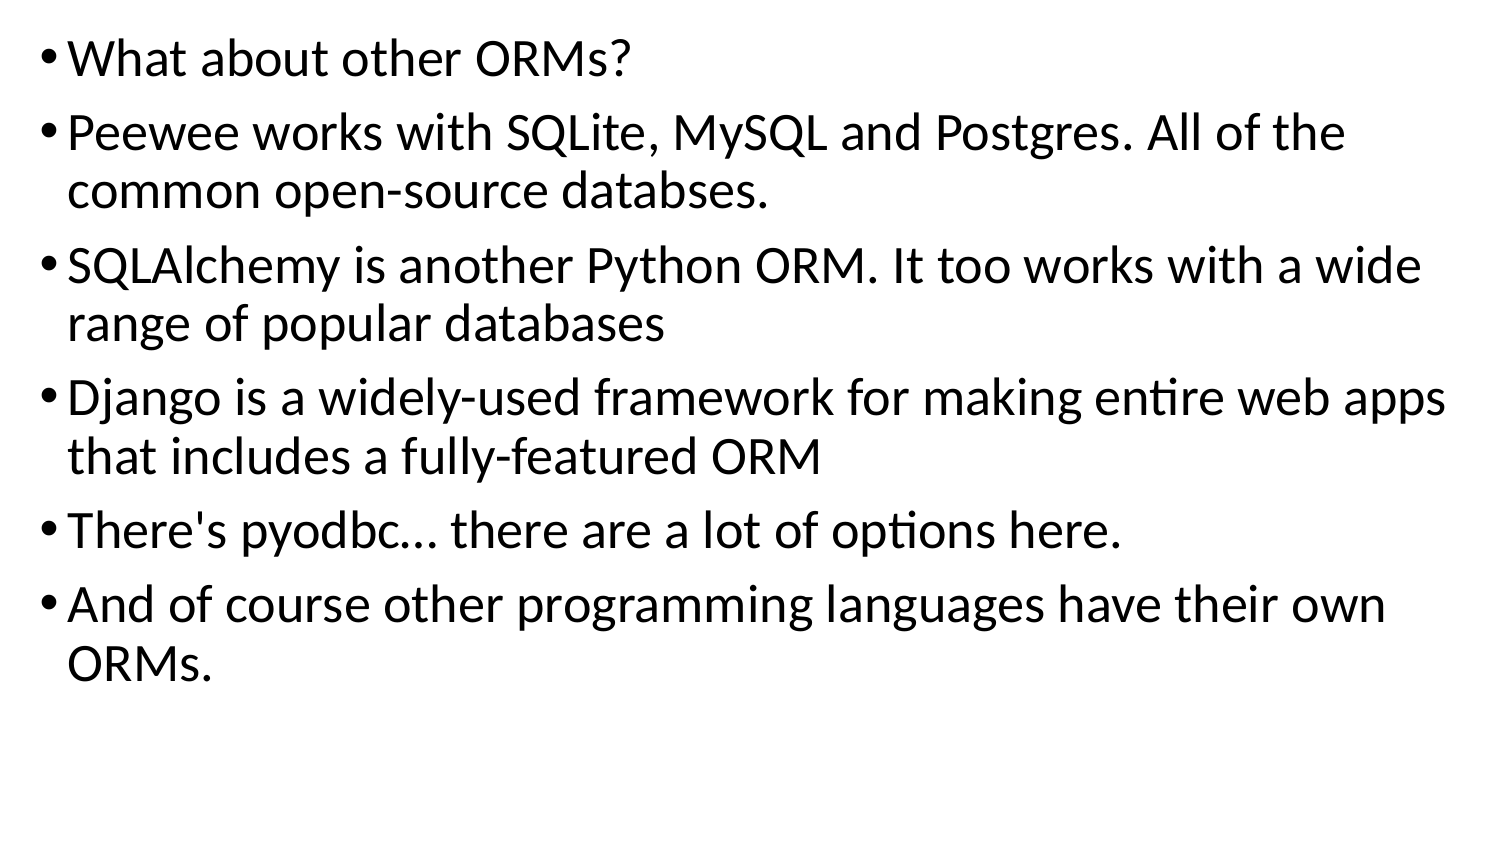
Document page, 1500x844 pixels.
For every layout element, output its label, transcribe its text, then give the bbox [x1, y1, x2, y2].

list What about other ORMs? Peewee works with SQLite, MySQL and Postgres. All of the common open-source databses. SQLAlchemy is another Python ORM. It too works with a wide range of popular databases Django is a widely-used framework for making entire web apps that includes a fully-featured ORM There's pyodbc… there are a lot of options here. And of course other programming languages have their own ORMs. [24, 22, 1475, 819]
